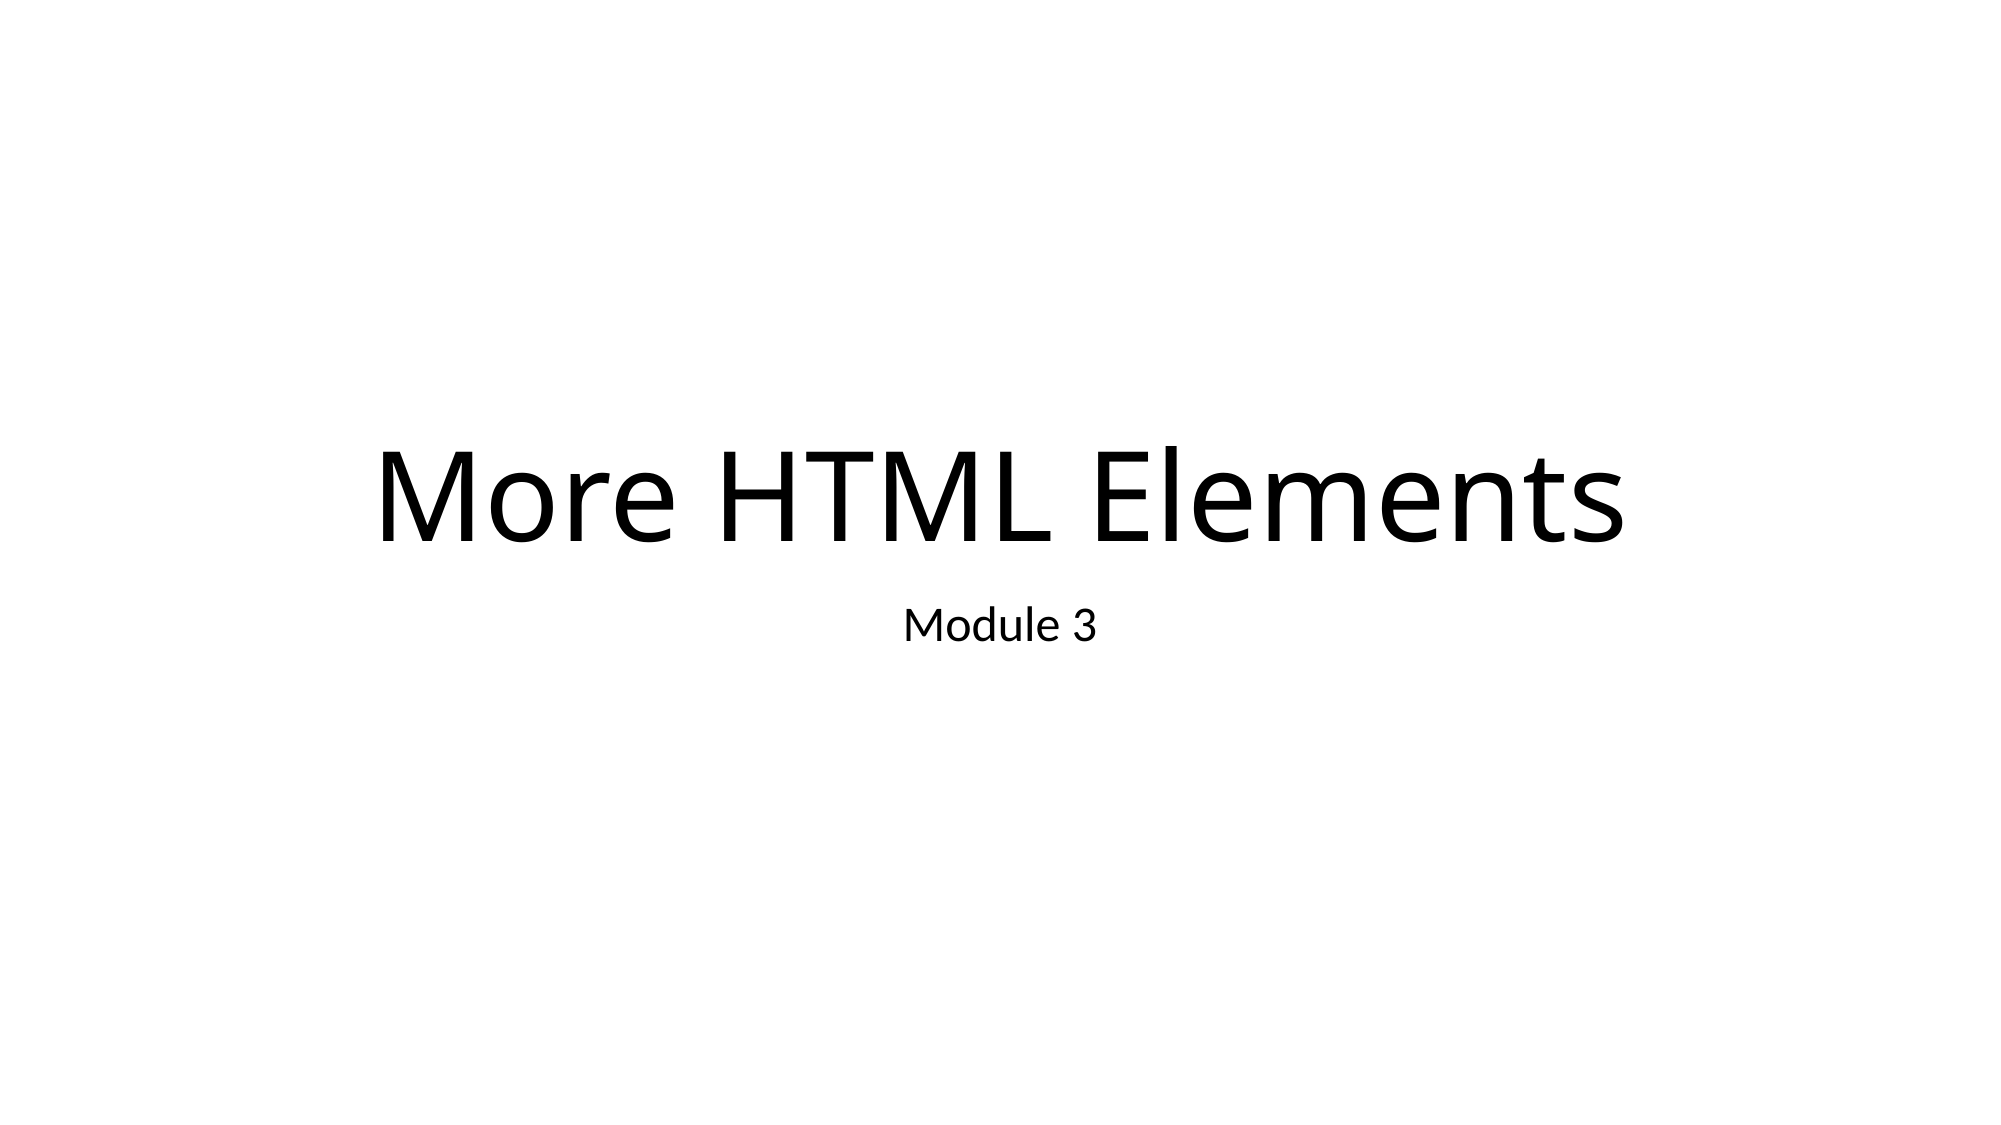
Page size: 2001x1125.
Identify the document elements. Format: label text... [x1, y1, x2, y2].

subtitle Module 3 [249, 590, 1750, 863]
title More HTML Elements [249, 184, 1750, 576]
